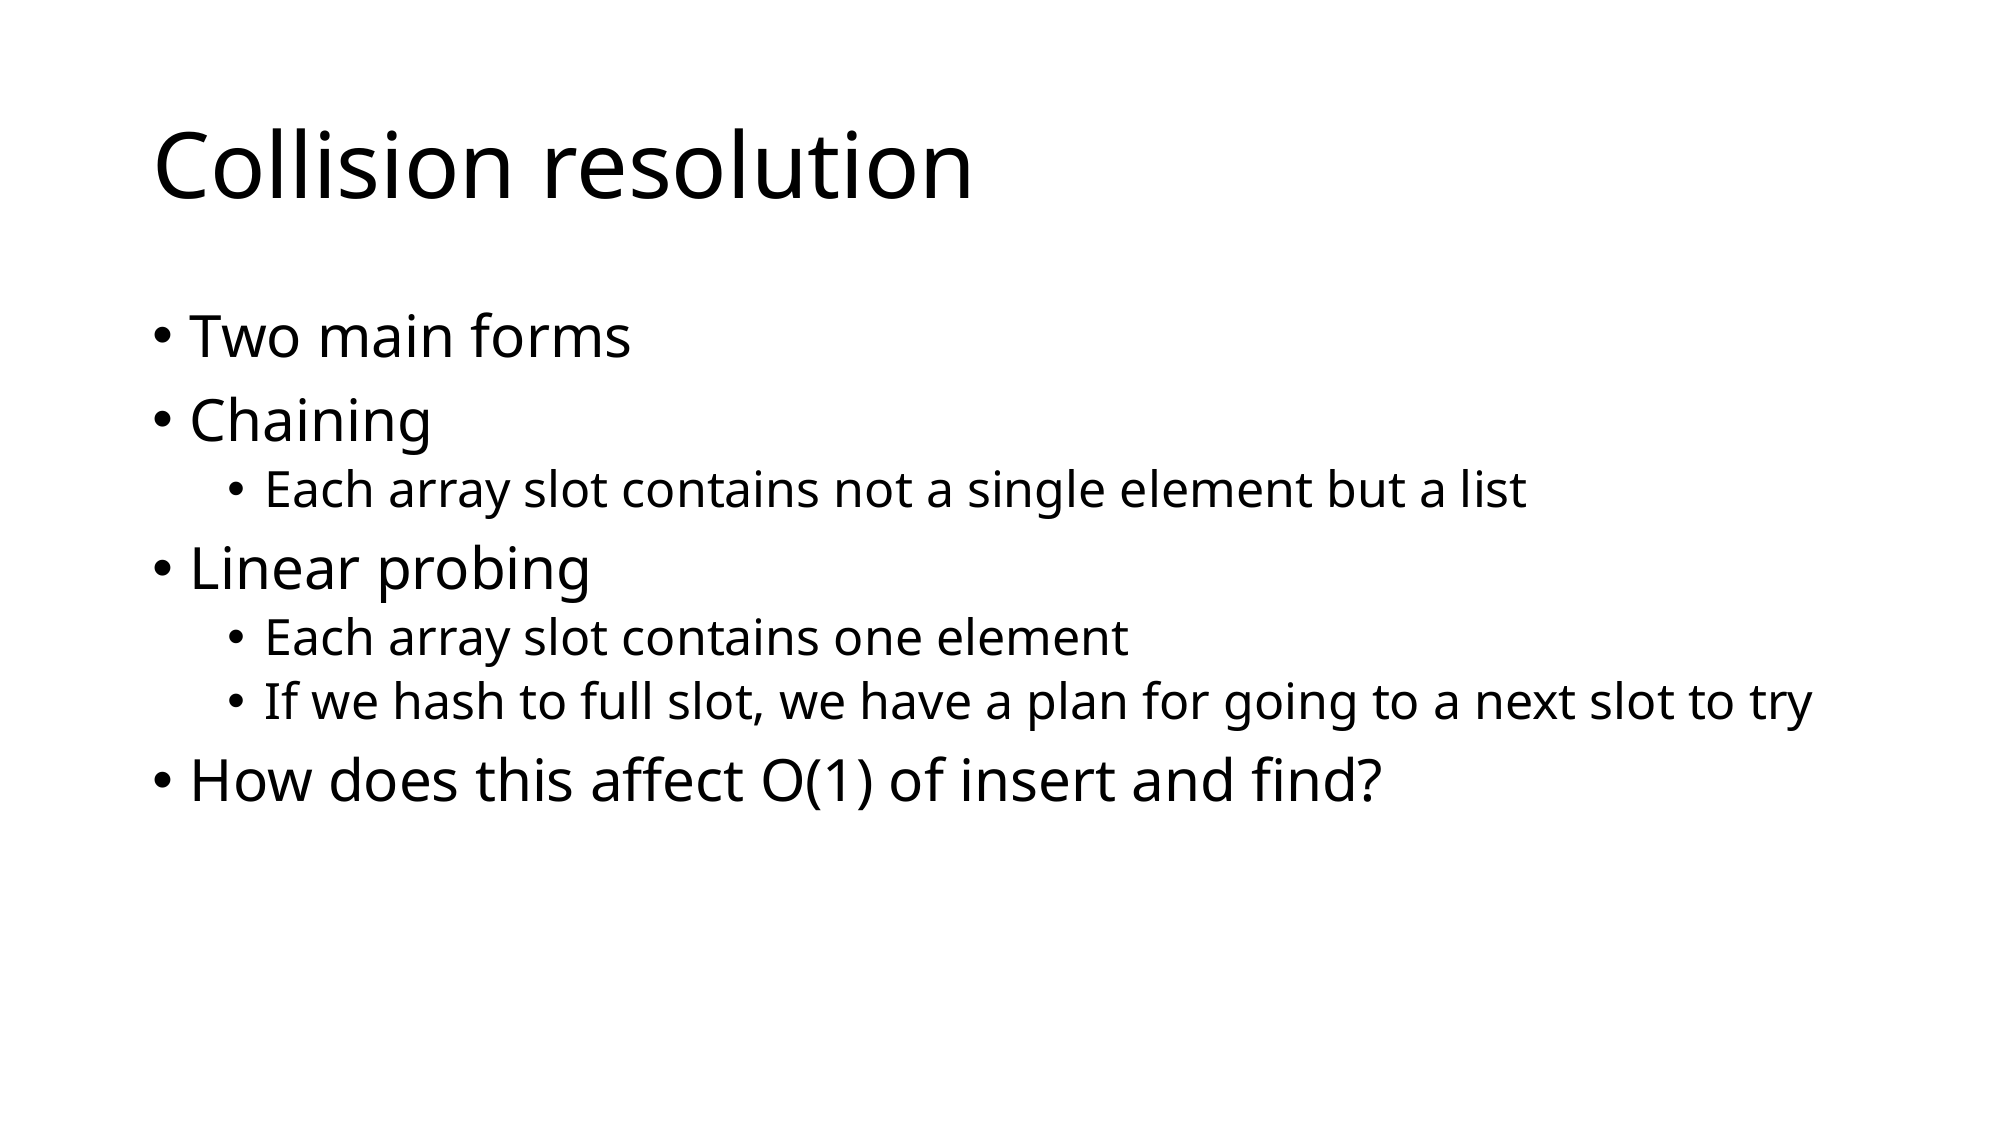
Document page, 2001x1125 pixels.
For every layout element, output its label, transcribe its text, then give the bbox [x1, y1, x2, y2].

list Two main forms Chaining Each array slot contains not a single element but a list Linear probing Each array slot contains one element If we hash to full slot, we have a plan for going to a next slot to try How does this affect O(1) of insert and find? [137, 299, 1863, 1014]
title Collision resolution [137, 59, 1863, 278]
